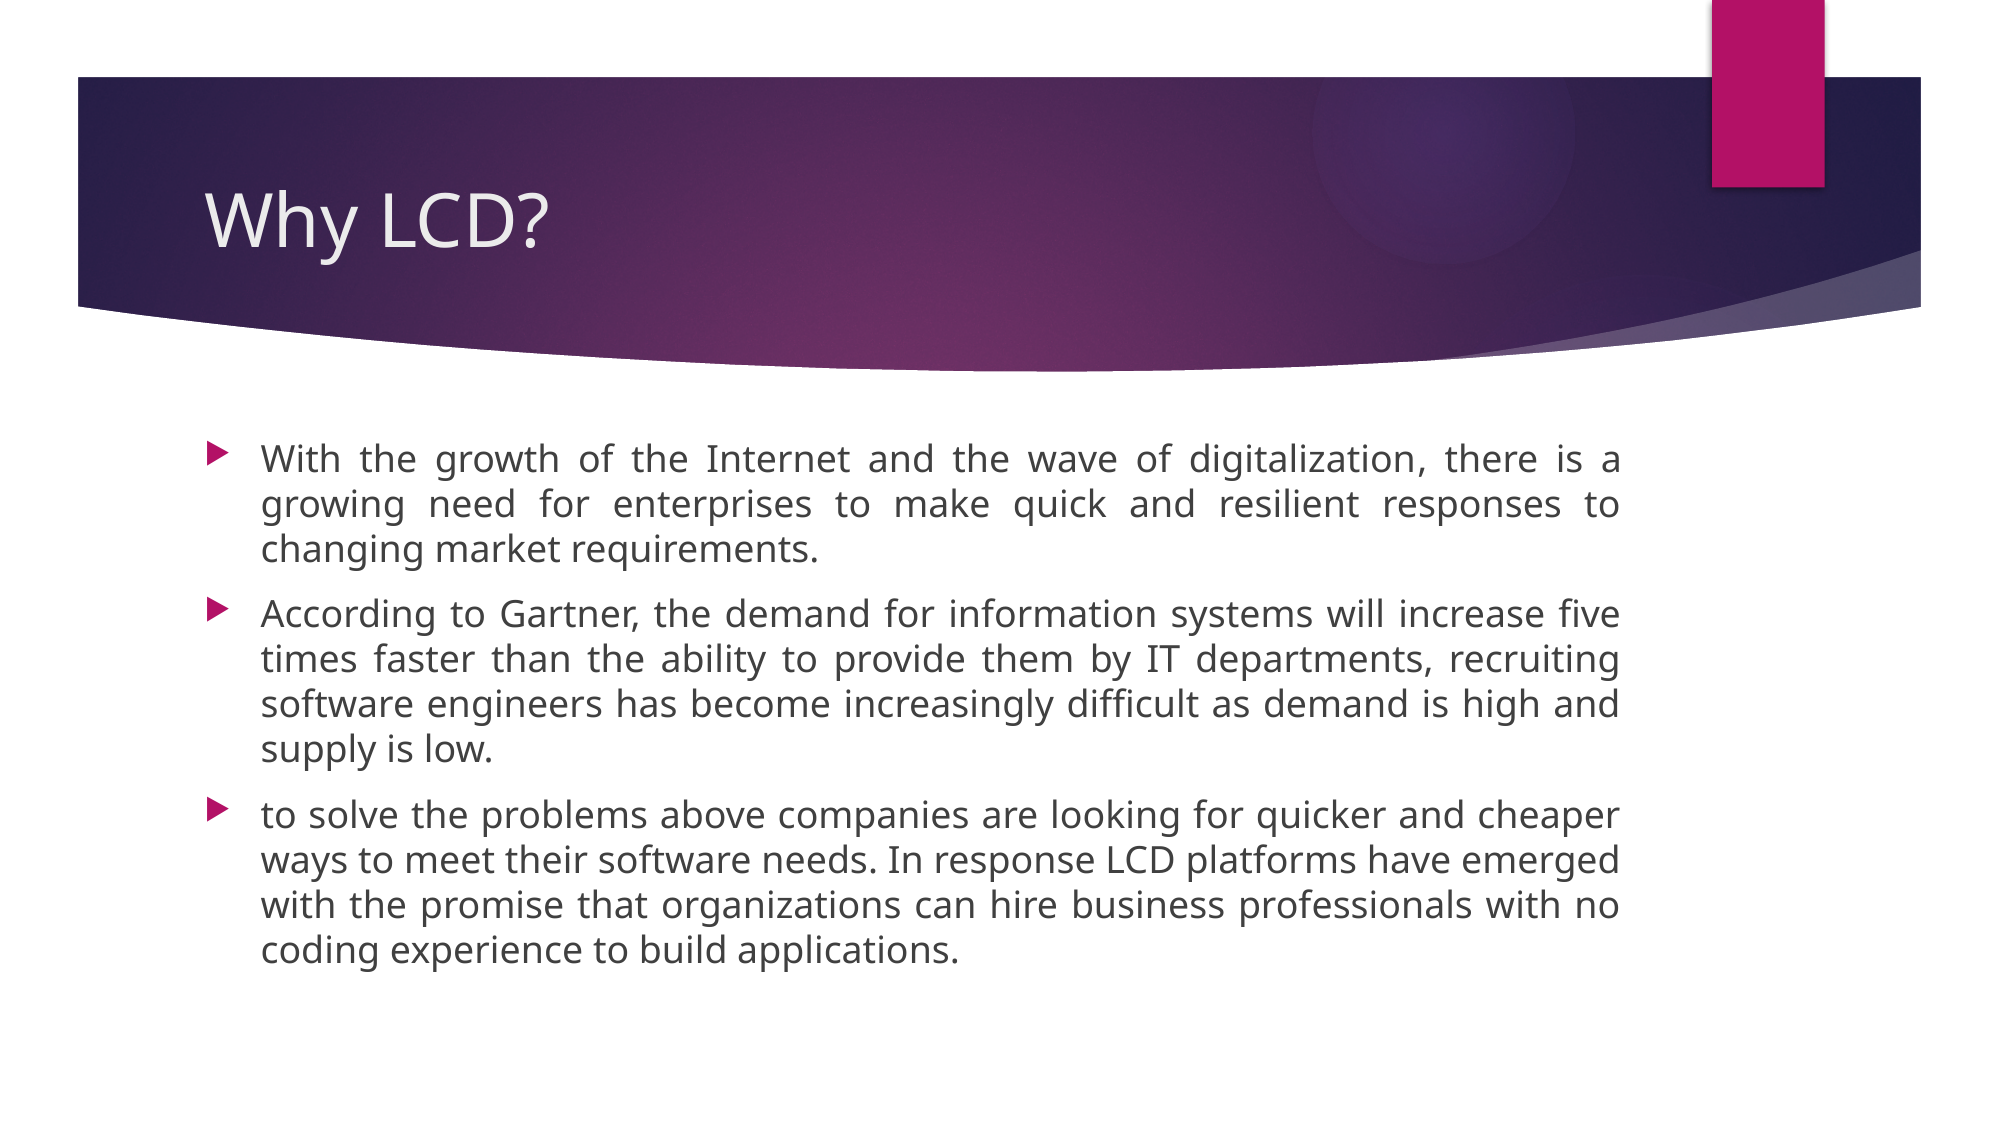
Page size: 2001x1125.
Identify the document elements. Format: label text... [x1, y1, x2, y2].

list With the growth of the Internet and the wave of digitalization, there is a growing need for enterprises to make quick and resilient responses to changing market requirements. According to Gartner, the demand for information systems will increase five times faster than the ability to provide them by IT departments, recruiting software engineers has become increasingly difficult as demand is high and supply is low. to solve the problems above companies are looking for quicker and cheaper ways to meet their software needs. In response LCD platforms have emerged with the promise that organizations can hire business professionals with no coding experience to build applications. [189, 427, 1638, 988]
title Why LCD? [189, 159, 1627, 276]
